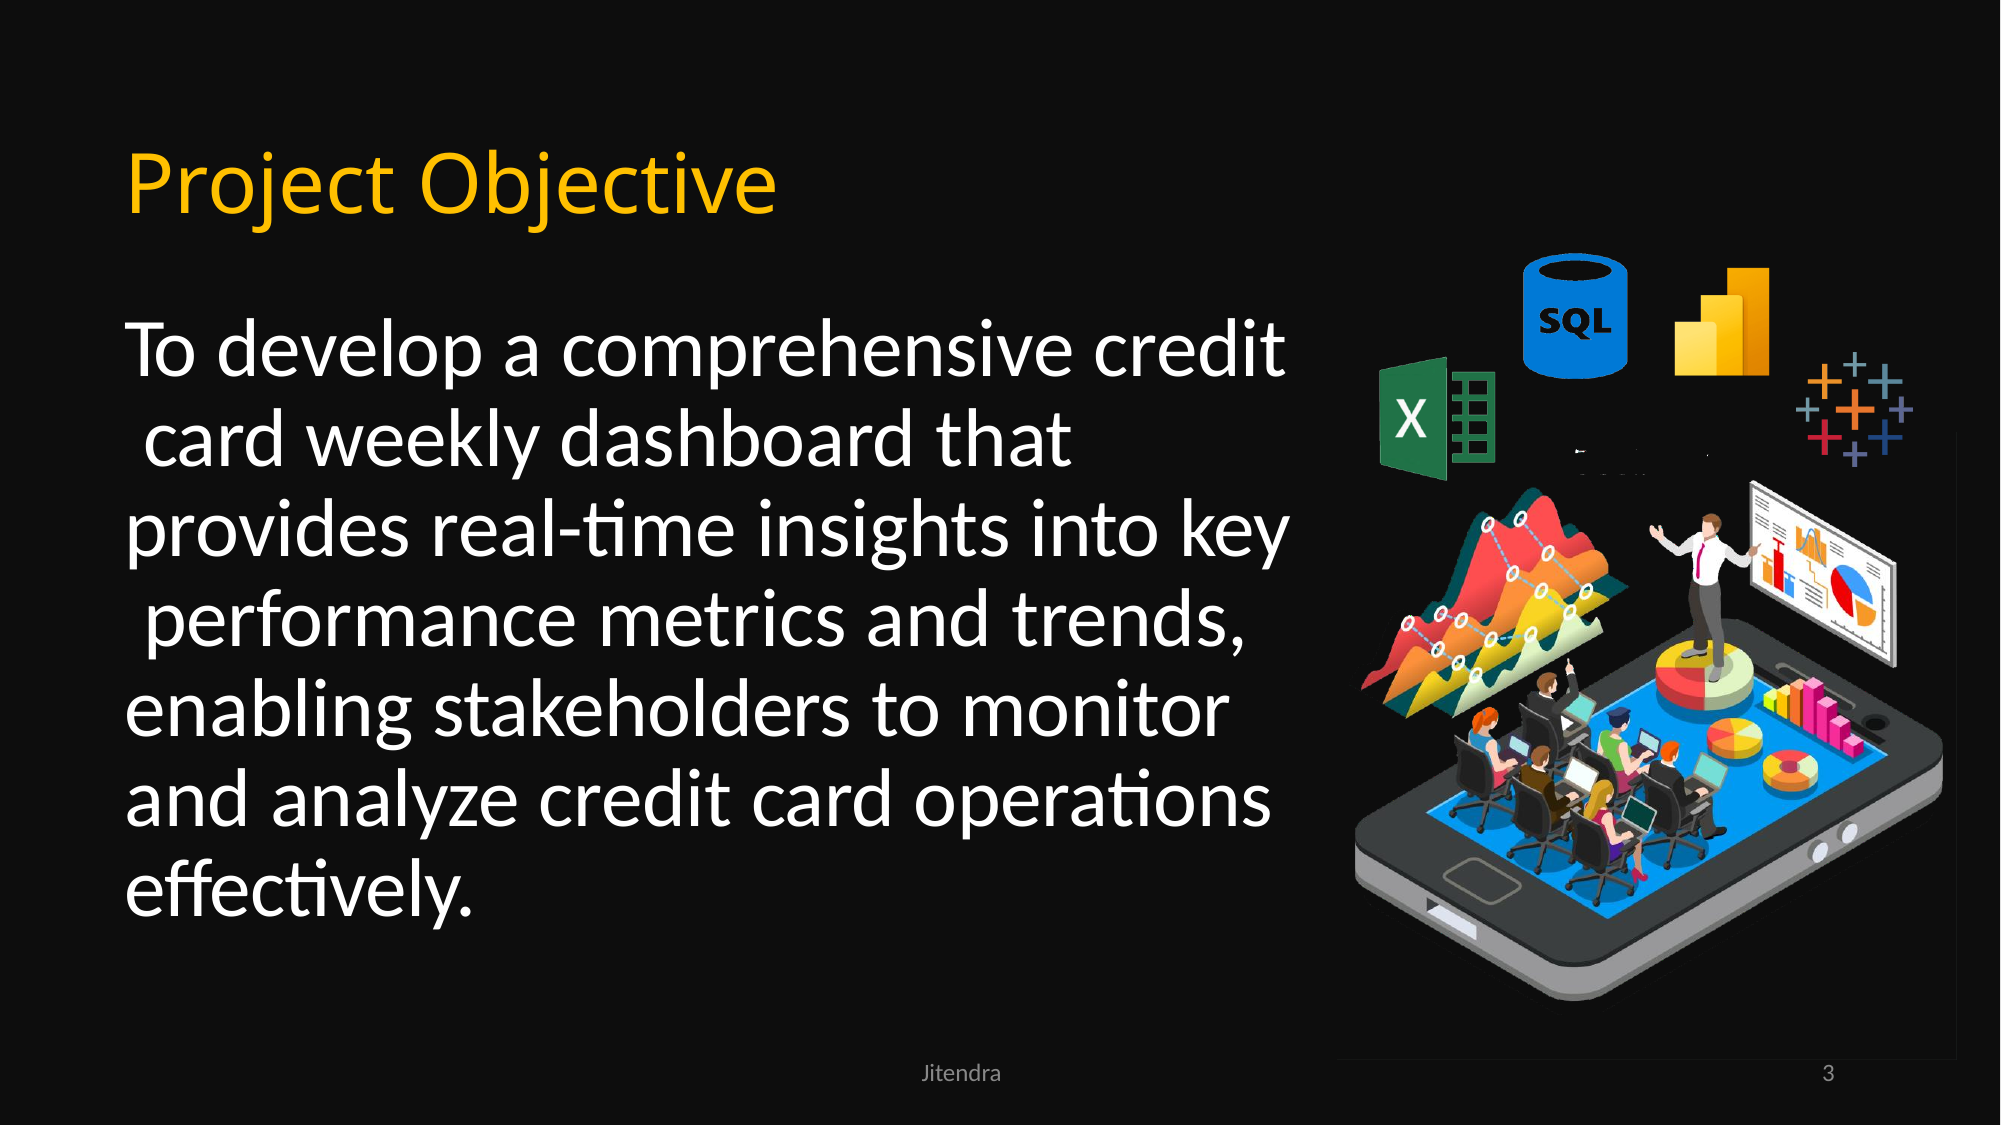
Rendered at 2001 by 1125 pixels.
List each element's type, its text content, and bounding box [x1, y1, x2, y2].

footer Jitendra [919, 1060, 1081, 1125]
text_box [1337, 253, 1957, 1061]
text_box Project Objective To develop a comprehensive credit card weekly dashboard that provides real-time insights into key performance metrics and trends, enabling stakeholders to monitor and analyze credit card operations effectively. [122, 128, 1304, 935]
slide_number 3 [1815, 1069, 1854, 1125]
